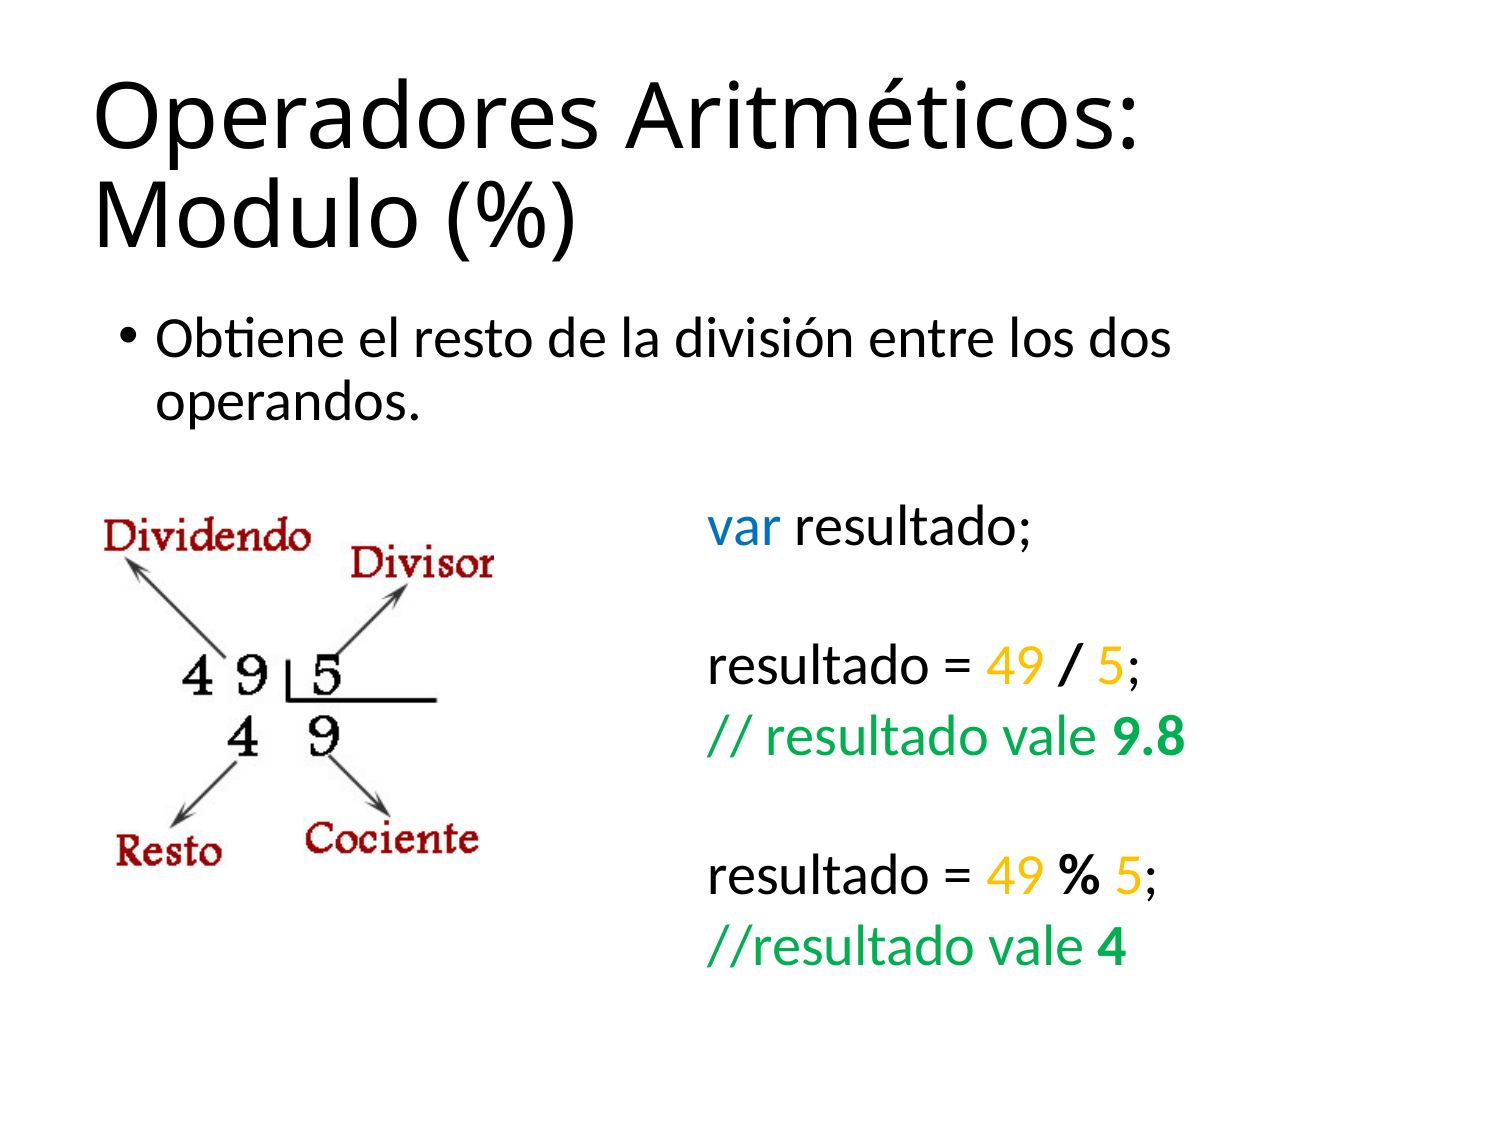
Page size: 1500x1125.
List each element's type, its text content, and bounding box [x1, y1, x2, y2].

title Operadores Aritméticos: Modulo (%) [75, 59, 1472, 278]
picture [103, 479, 494, 949]
list Obtiene el resto de la división entre los dos operandos. [103, 299, 1397, 1014]
text_box var resultado; resultado = 49 / 5; // resultado vale 9.8 resultado = 49 % 5; //resultado vale 4 [692, 479, 1397, 984]
